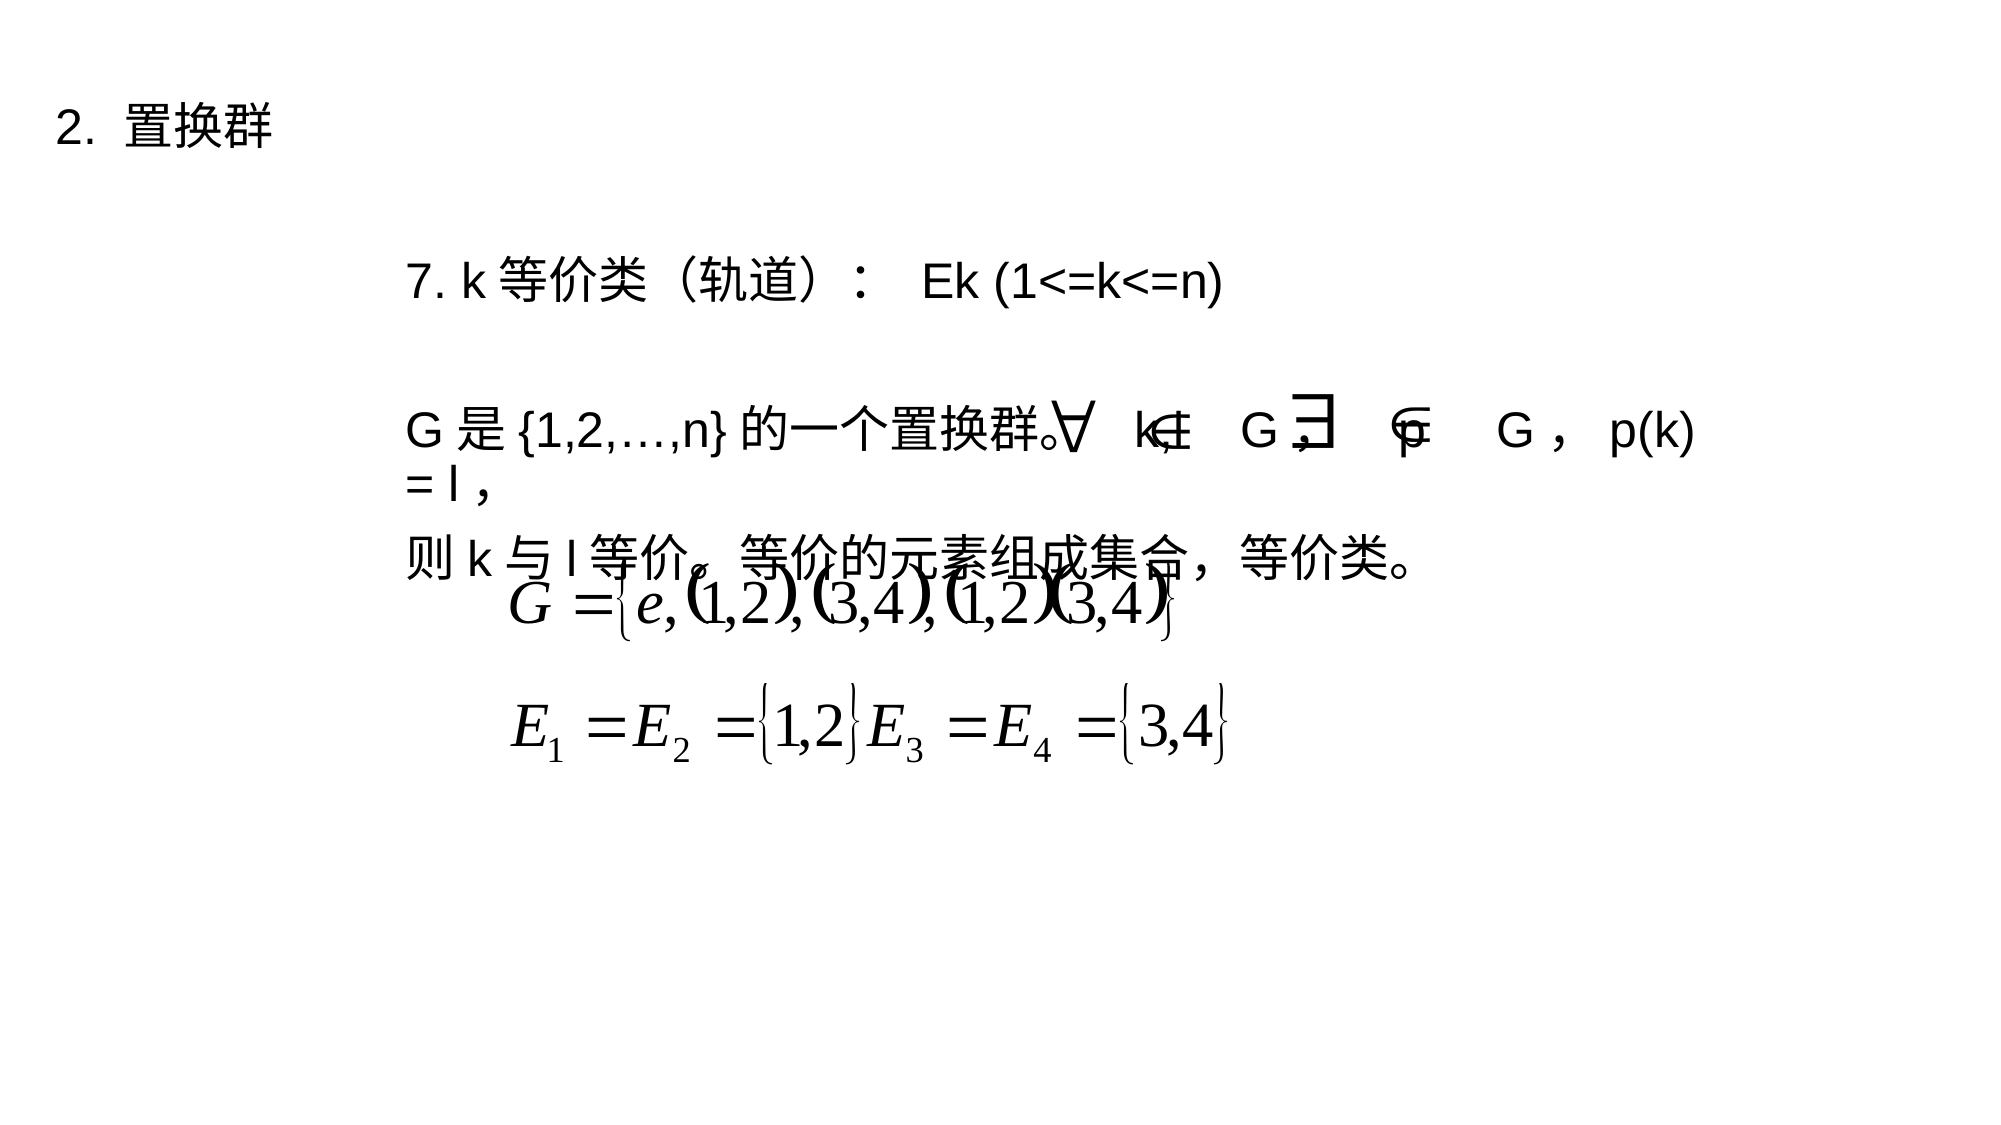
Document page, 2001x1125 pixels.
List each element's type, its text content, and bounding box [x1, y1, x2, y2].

subtitle 2. 置换群 [40, 13, 1260, 167]
text_box 7. k等价类（轨道）： Ek (1<=k<=n) G是{1,2,…,n}的一个置换群。 k,l G， p G，p(k) = l， 则k与l等价。等价的元素组成集合，等价类。 [390, 247, 1723, 801]
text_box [1384, 400, 1444, 454]
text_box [500, 560, 1189, 650]
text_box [1027, 385, 1111, 469]
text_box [1144, 407, 1203, 462]
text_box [1277, 382, 1343, 462]
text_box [500, 683, 1245, 779]
